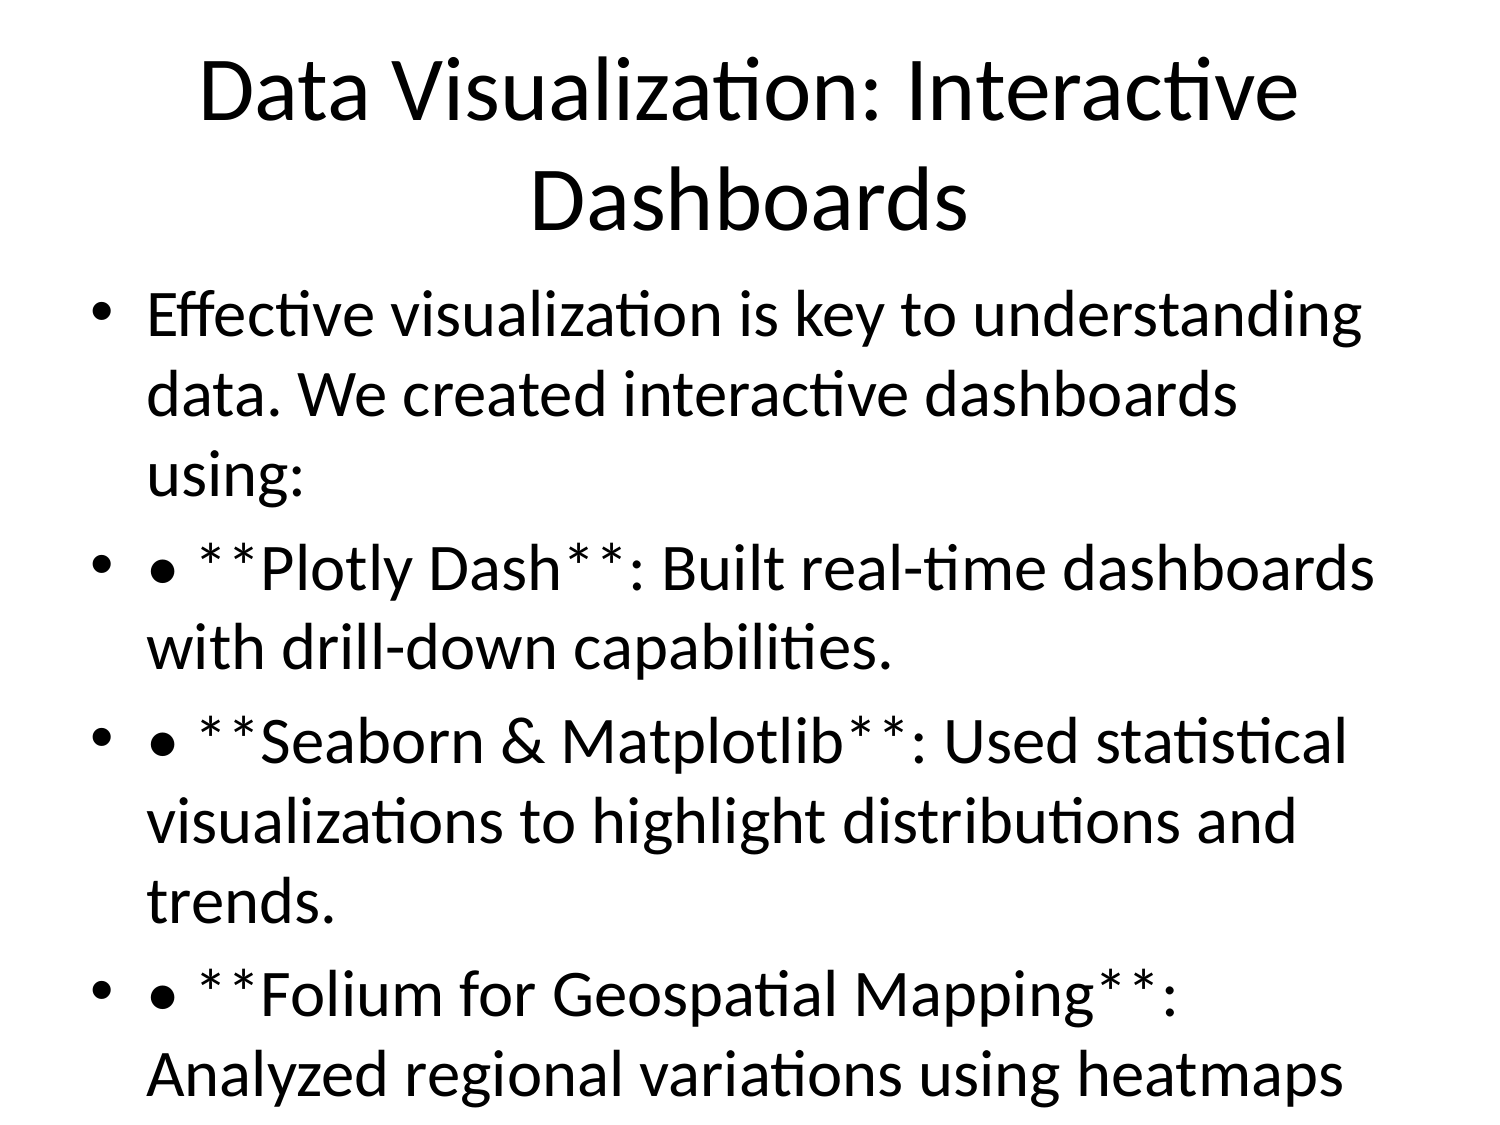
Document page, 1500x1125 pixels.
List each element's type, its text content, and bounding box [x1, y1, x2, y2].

title Data Visualization: Interactive Dashboards [75, 45, 1425, 233]
list Effective visualization is key to understanding data. We created interactive dashboards using: • **Plotly Dash**: Built real-time dashboards with drill-down capabilities. • **Seaborn & Matplotlib**: Used statistical visualizations to highlight distributions and trends. • **Folium for Geospatial Mapping**: Analyzed regional variations using heatmaps and clustering. Visualizing the data provided key insights, including seasonal patterns and anomalies. [75, 262, 1425, 1005]
